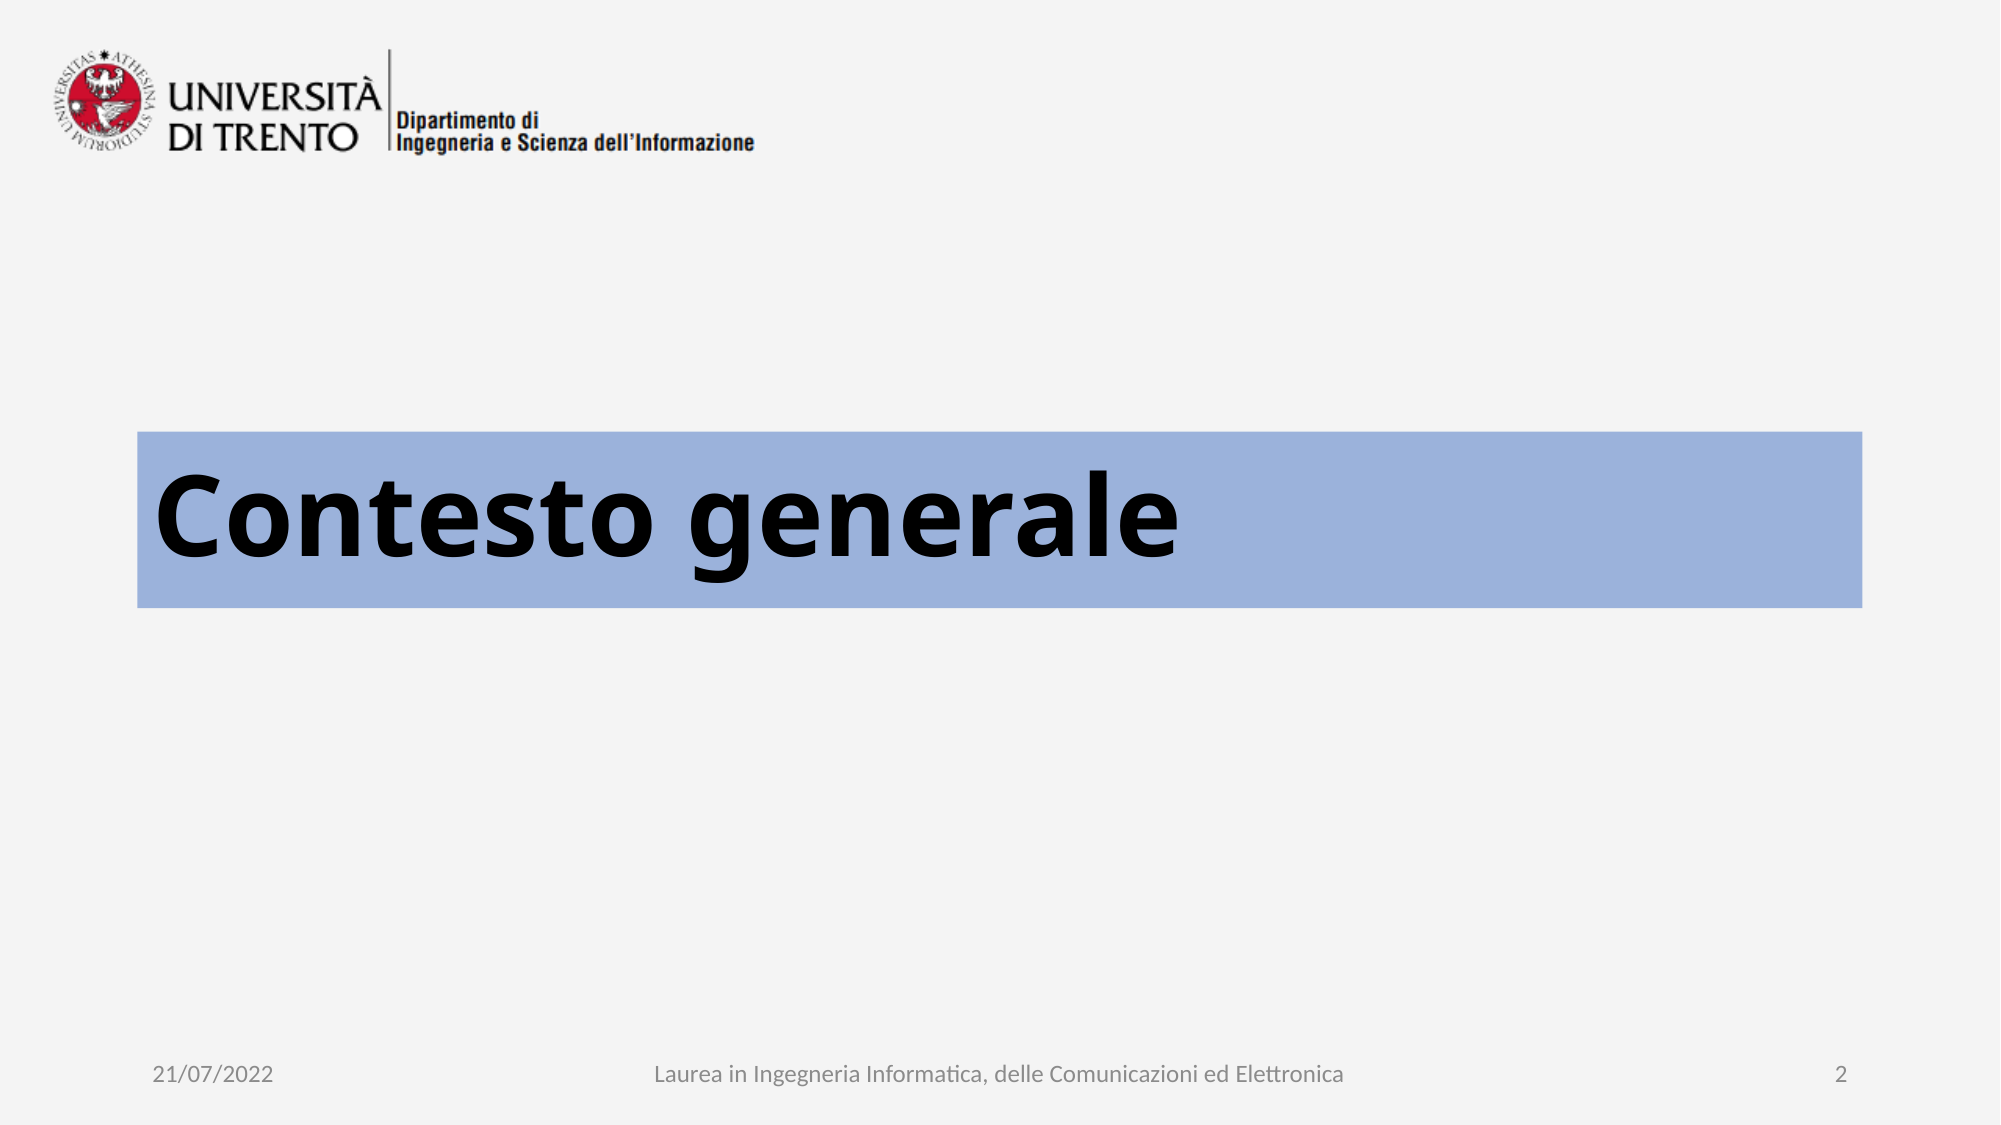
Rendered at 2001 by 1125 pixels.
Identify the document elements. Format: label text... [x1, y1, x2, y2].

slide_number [137, 1042, 588, 1103]
picture [49, 37, 761, 162]
footer Laurea in Ingegneria Informatica, delle Comunicazioni ed Elettronica [624, 1042, 1375, 1103]
slide_number 2 [1412, 1042, 1863, 1103]
title Contesto generale [137, 431, 1863, 609]
